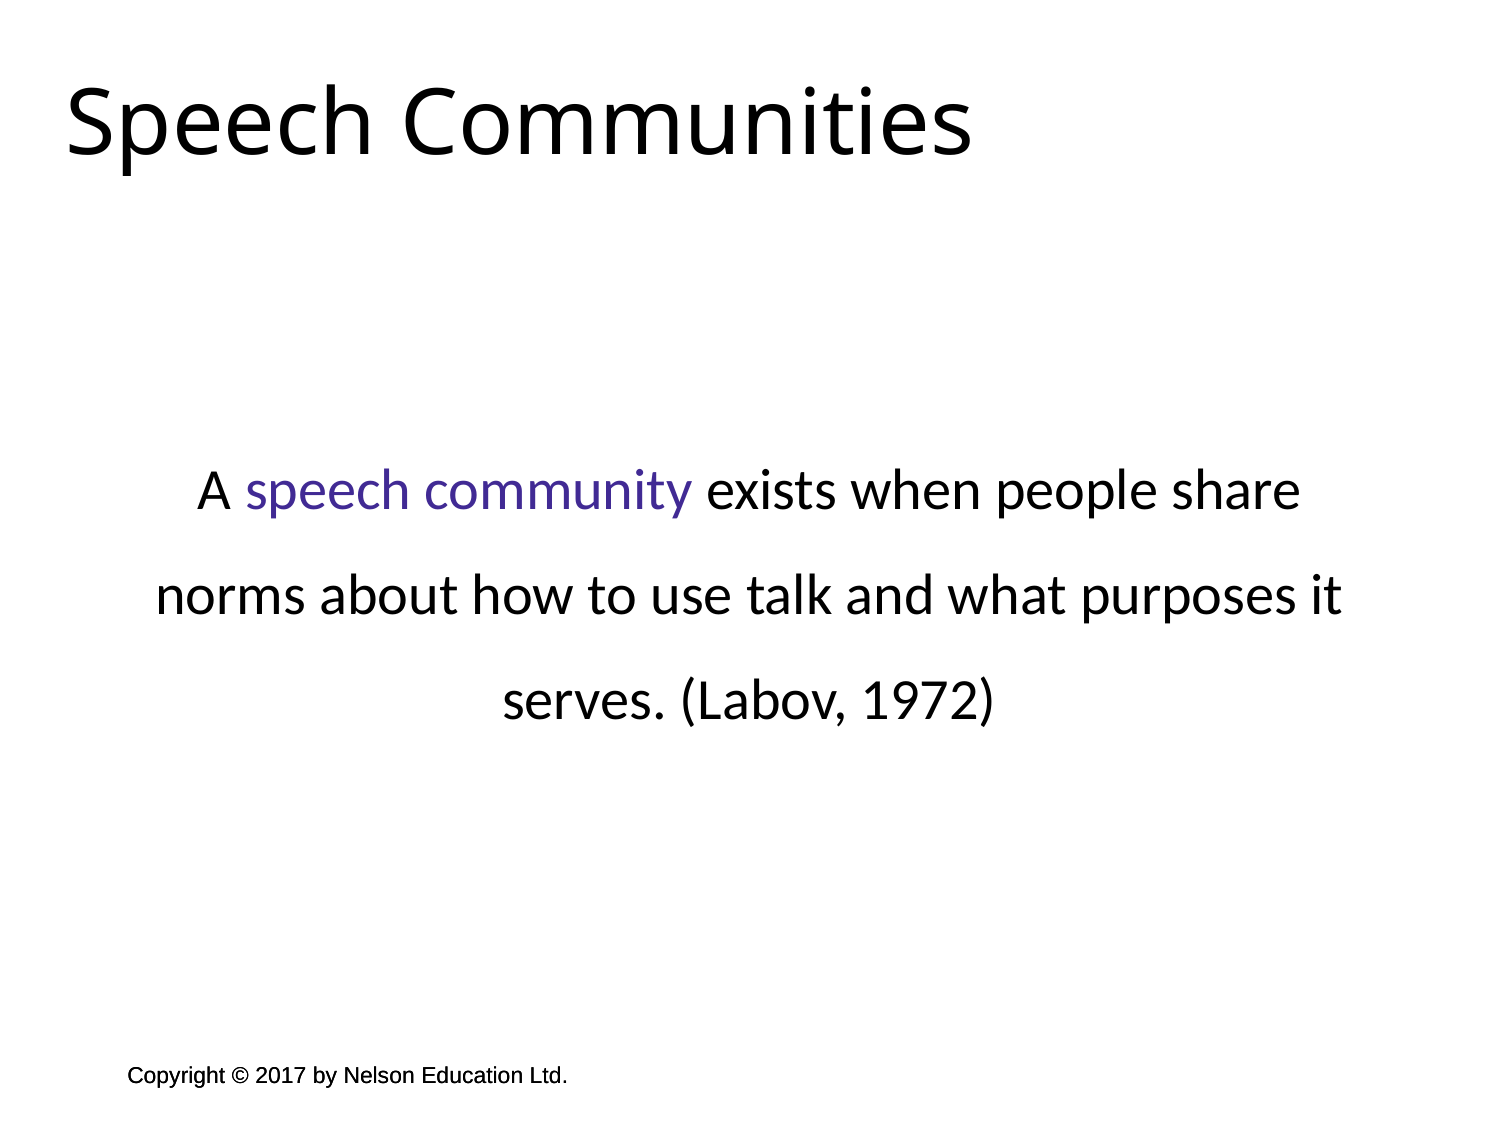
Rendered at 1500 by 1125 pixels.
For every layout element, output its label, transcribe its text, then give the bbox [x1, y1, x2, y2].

subtitle A speech community exists when people share norms about how to use talk and what purposes it serves. (Labov, 1972) [112, 408, 1388, 622]
text_box Speech Communities [50, 67, 1424, 197]
